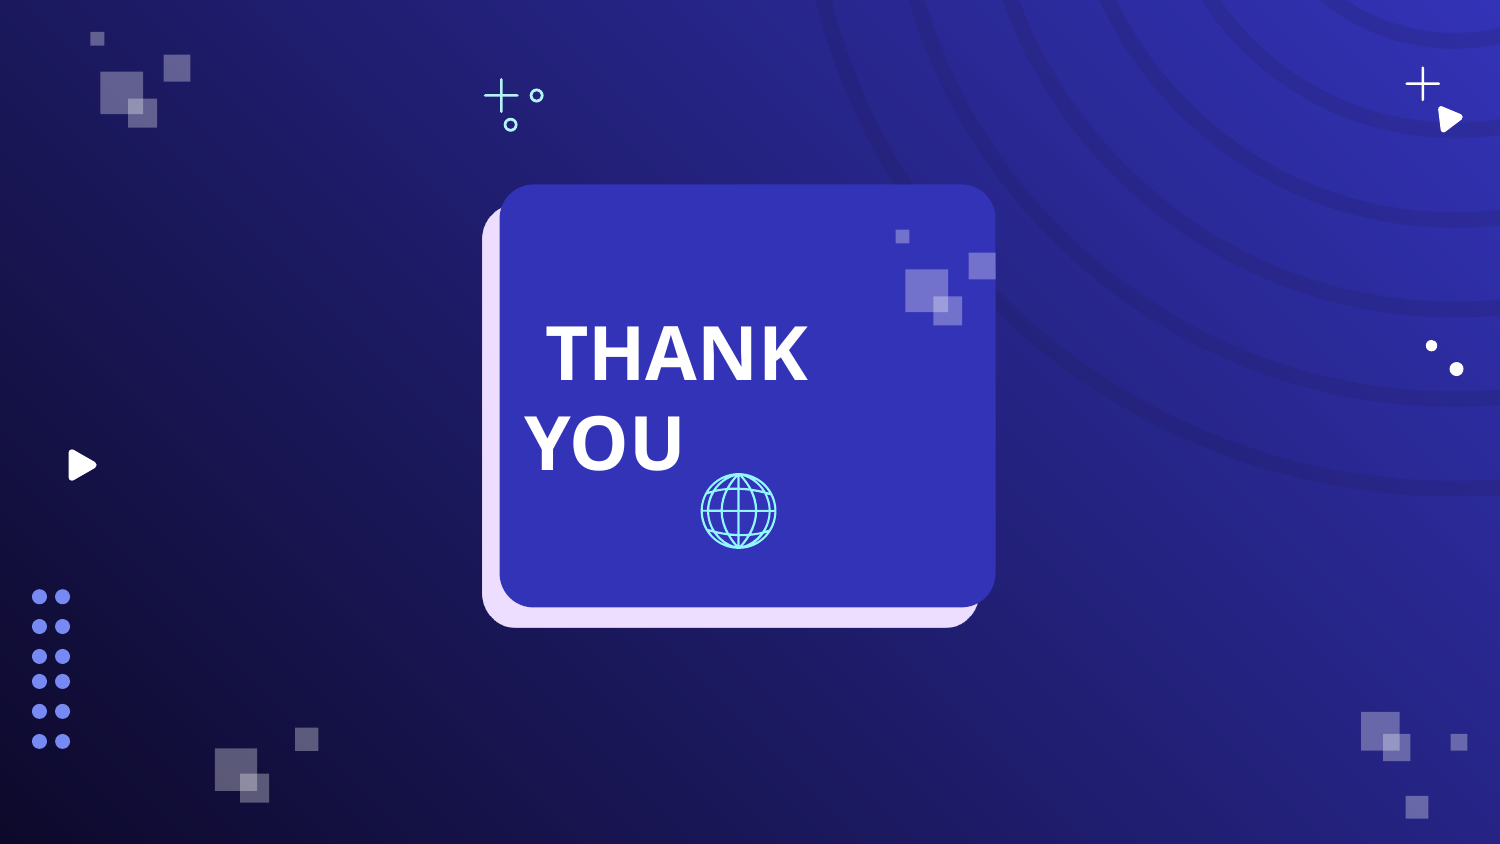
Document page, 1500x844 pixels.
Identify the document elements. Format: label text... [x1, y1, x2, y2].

text_box THANK YOU [499, 184, 996, 608]
text_box [700, 473, 777, 549]
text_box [895, 229, 996, 326]
